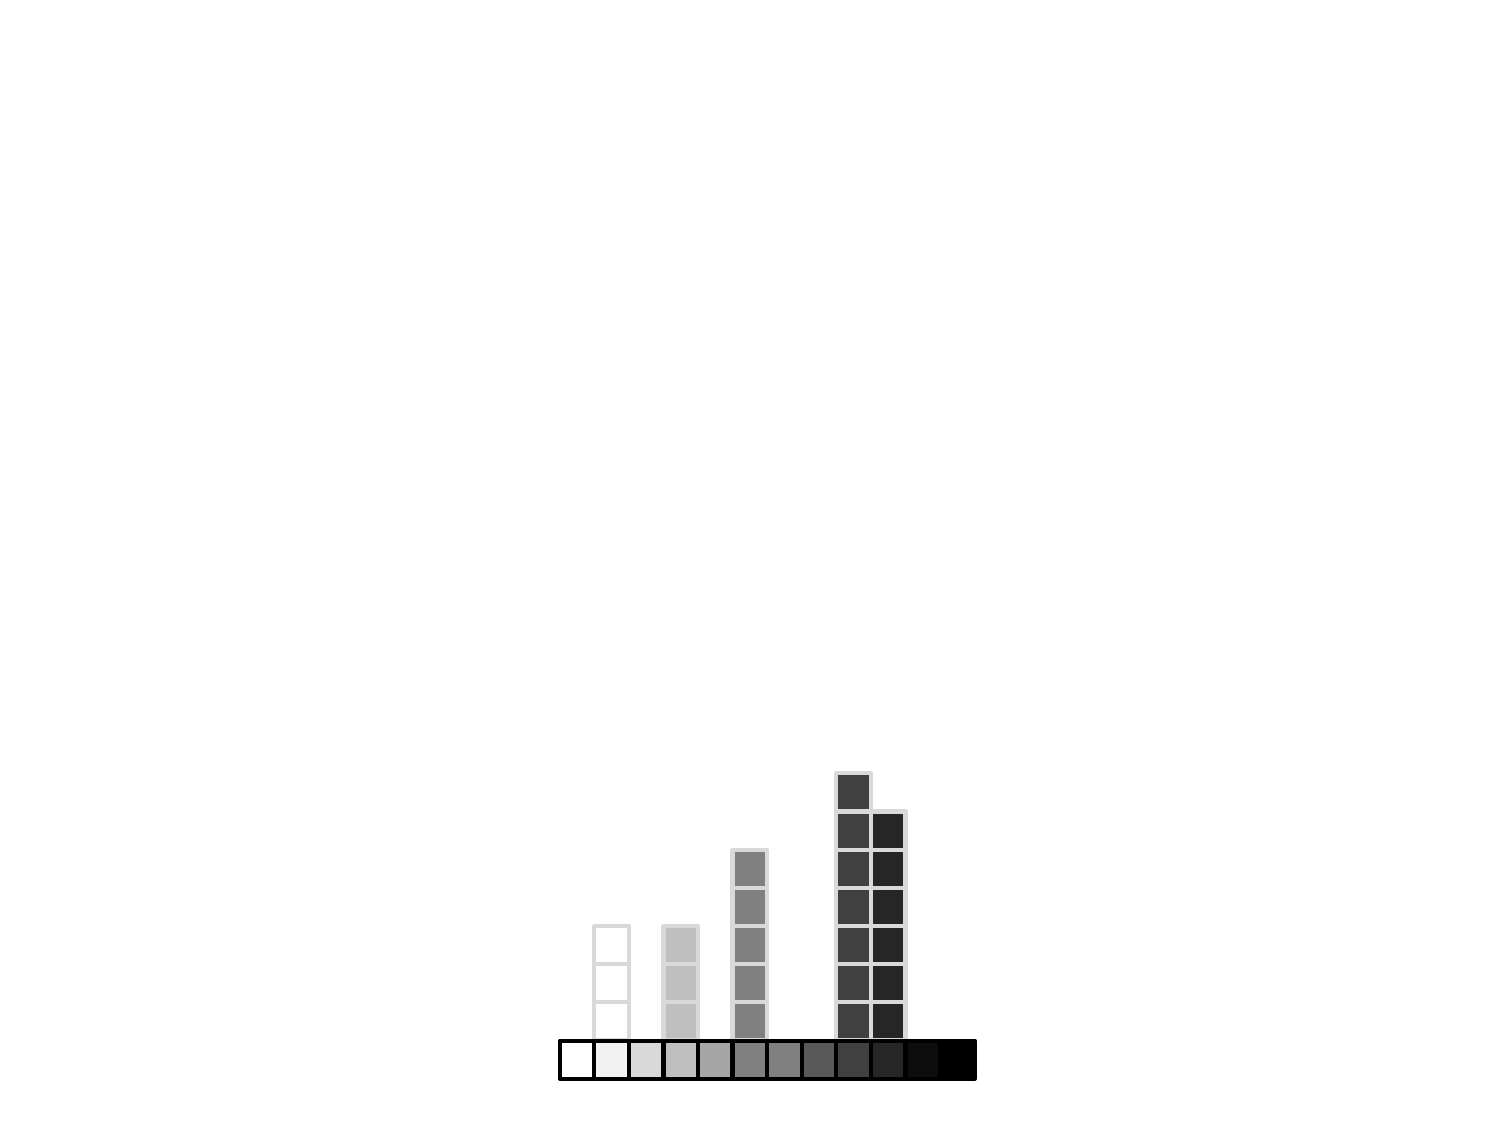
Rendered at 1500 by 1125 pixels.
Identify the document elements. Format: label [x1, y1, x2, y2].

text_box [938, 1039, 977, 1081]
text_box [592, 1039, 627, 1081]
text_box [696, 1039, 730, 1081]
text_box [732, 849, 768, 1041]
text_box [836, 773, 872, 1041]
text_box [730, 1048, 765, 1081]
text_box [765, 1039, 800, 1081]
text_box [663, 925, 699, 1041]
text_box [870, 811, 906, 1041]
text_box [834, 1047, 869, 1081]
text_box [661, 1046, 696, 1081]
text_box [627, 1039, 661, 1081]
text_box [592, 1000, 631, 1039]
text_box [800, 1039, 834, 1081]
text_box [869, 1049, 904, 1081]
text_box [558, 1039, 592, 1081]
text_box [592, 962, 631, 1000]
text_box [904, 1039, 938, 1081]
text_box [592, 924, 631, 962]
